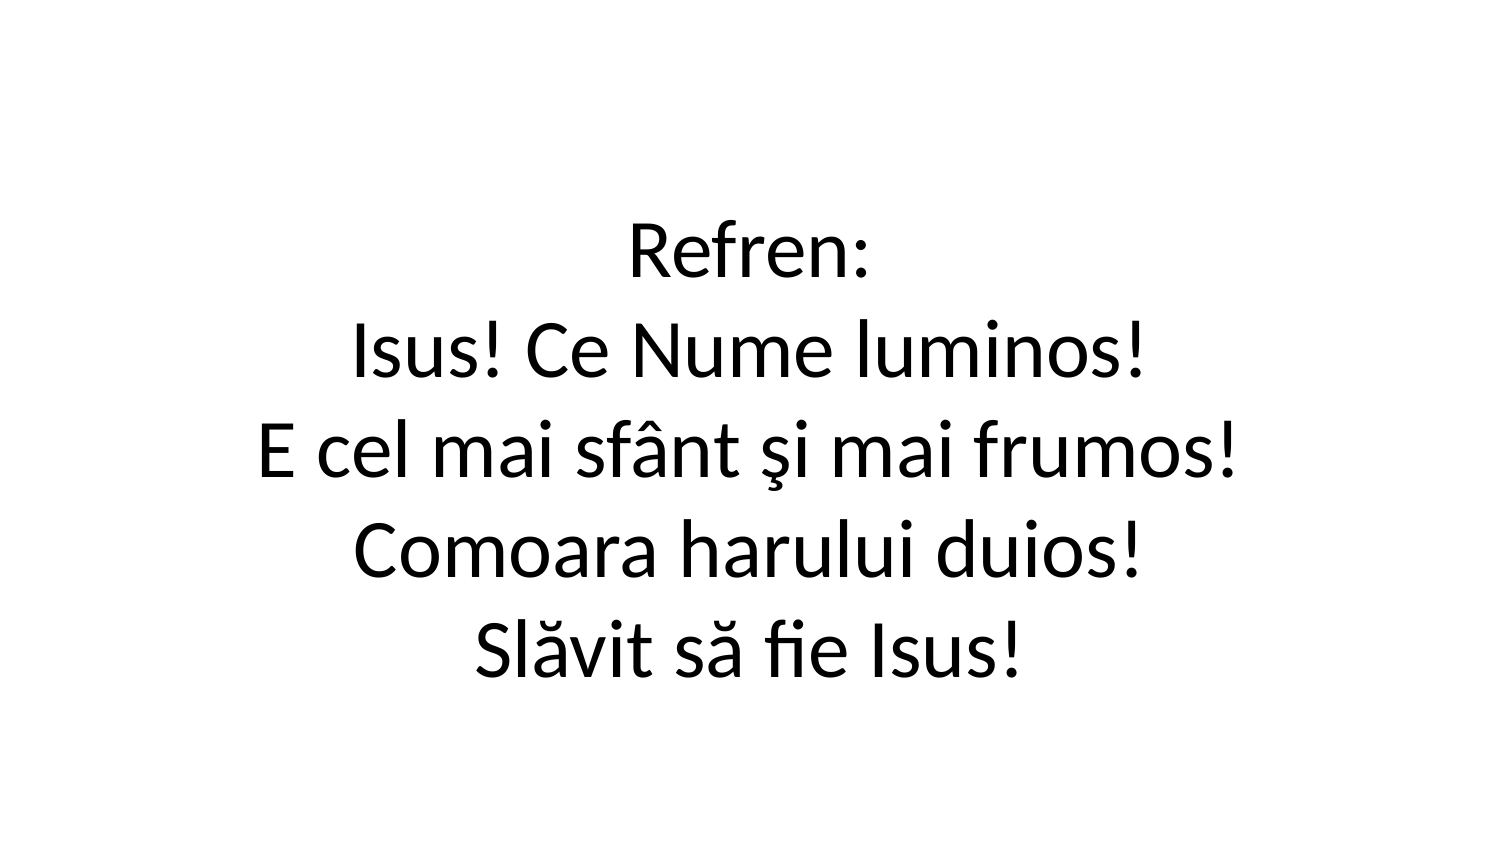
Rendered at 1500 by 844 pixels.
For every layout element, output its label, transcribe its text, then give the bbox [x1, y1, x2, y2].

text_box Refren: Isus! Ce Nume luminos! E cel mai sfânt şi mai frumos! Comoara harului duios! Slăvit să fie Isus! [241, 142, 1258, 702]
